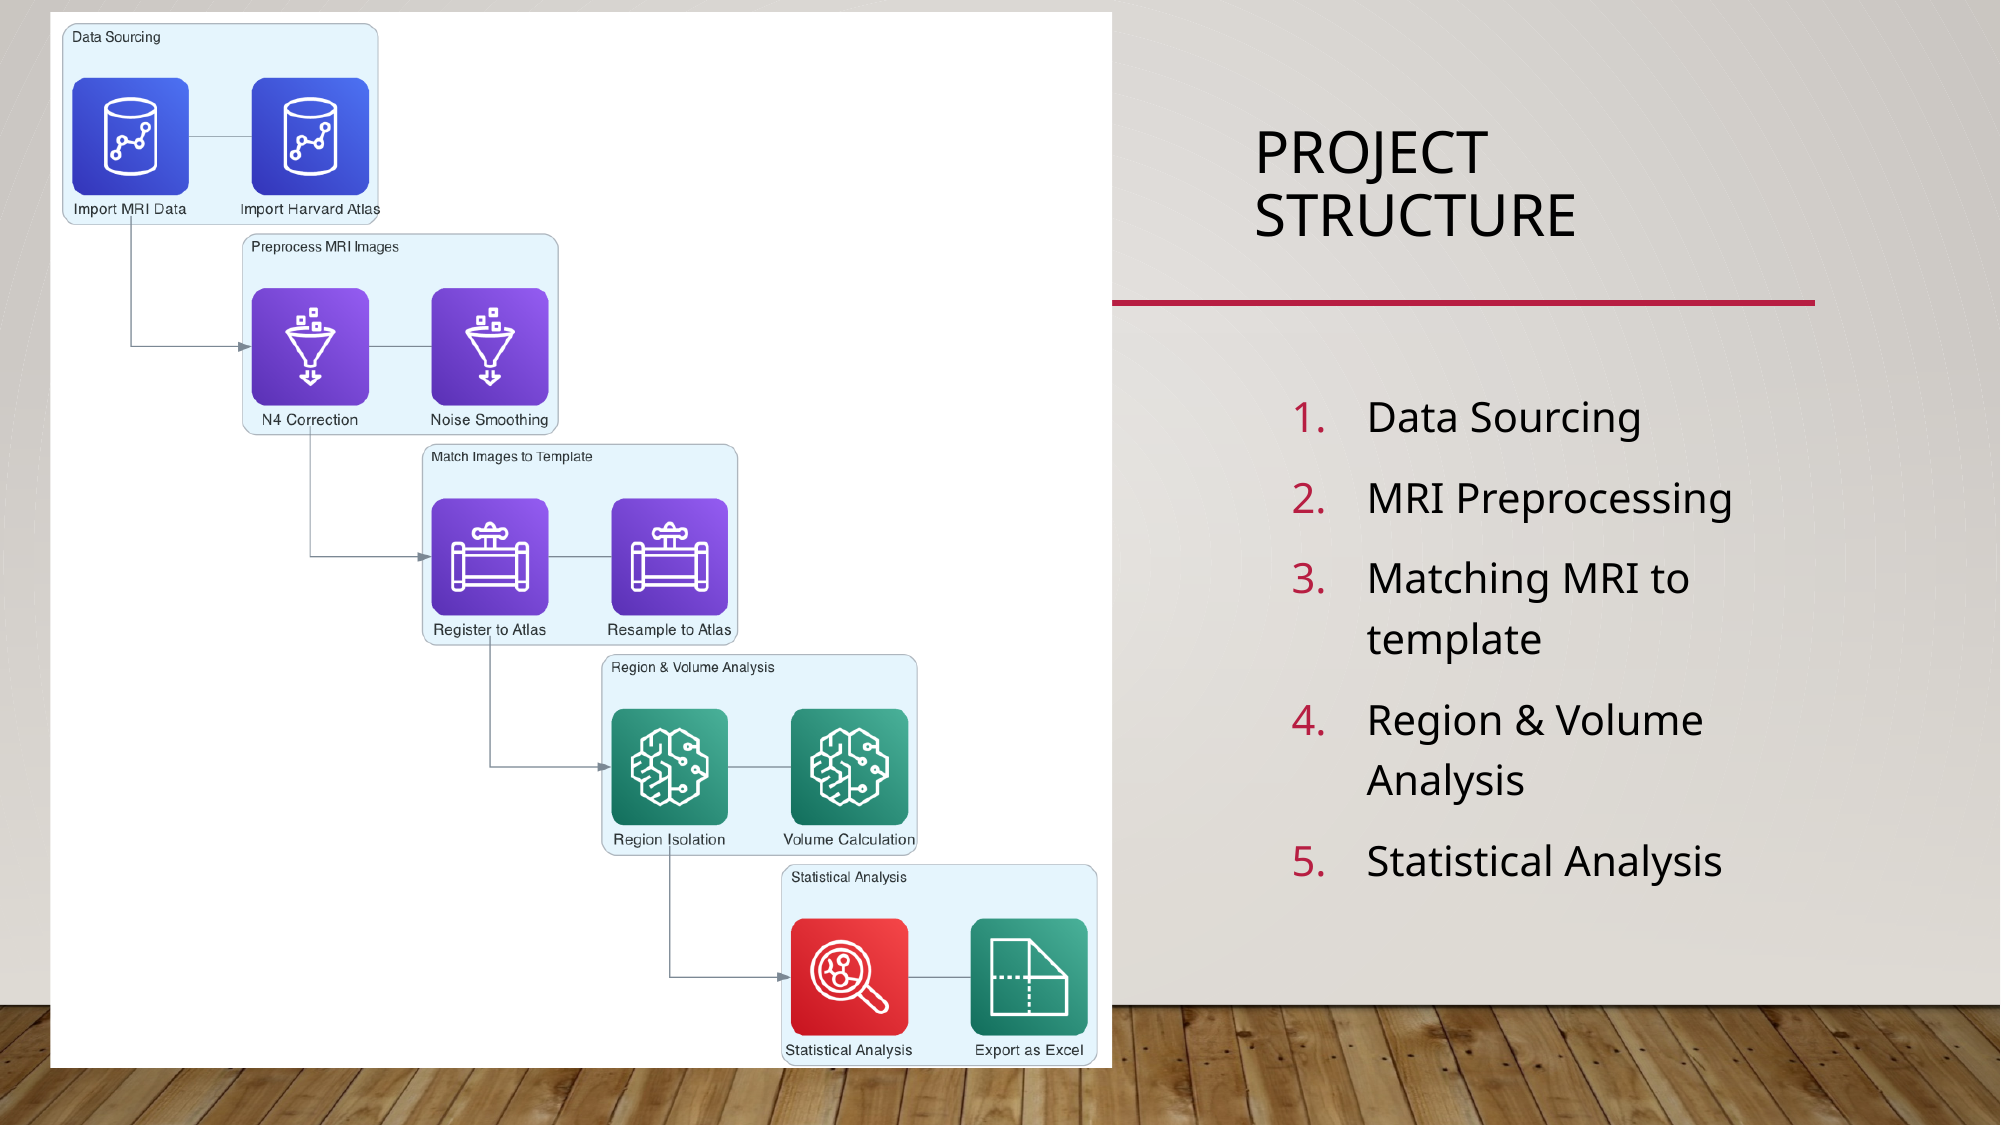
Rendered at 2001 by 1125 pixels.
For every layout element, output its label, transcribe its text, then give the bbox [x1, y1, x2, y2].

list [50, 12, 1113, 1068]
title Project Structure [1239, 116, 1758, 332]
picture [0, 1005, 2000, 1125]
text_box Data Sourcing MRI Preprocessing Matching MRI to template Region & Volume Analysis Statistical Analysis [1239, 372, 1758, 1020]
